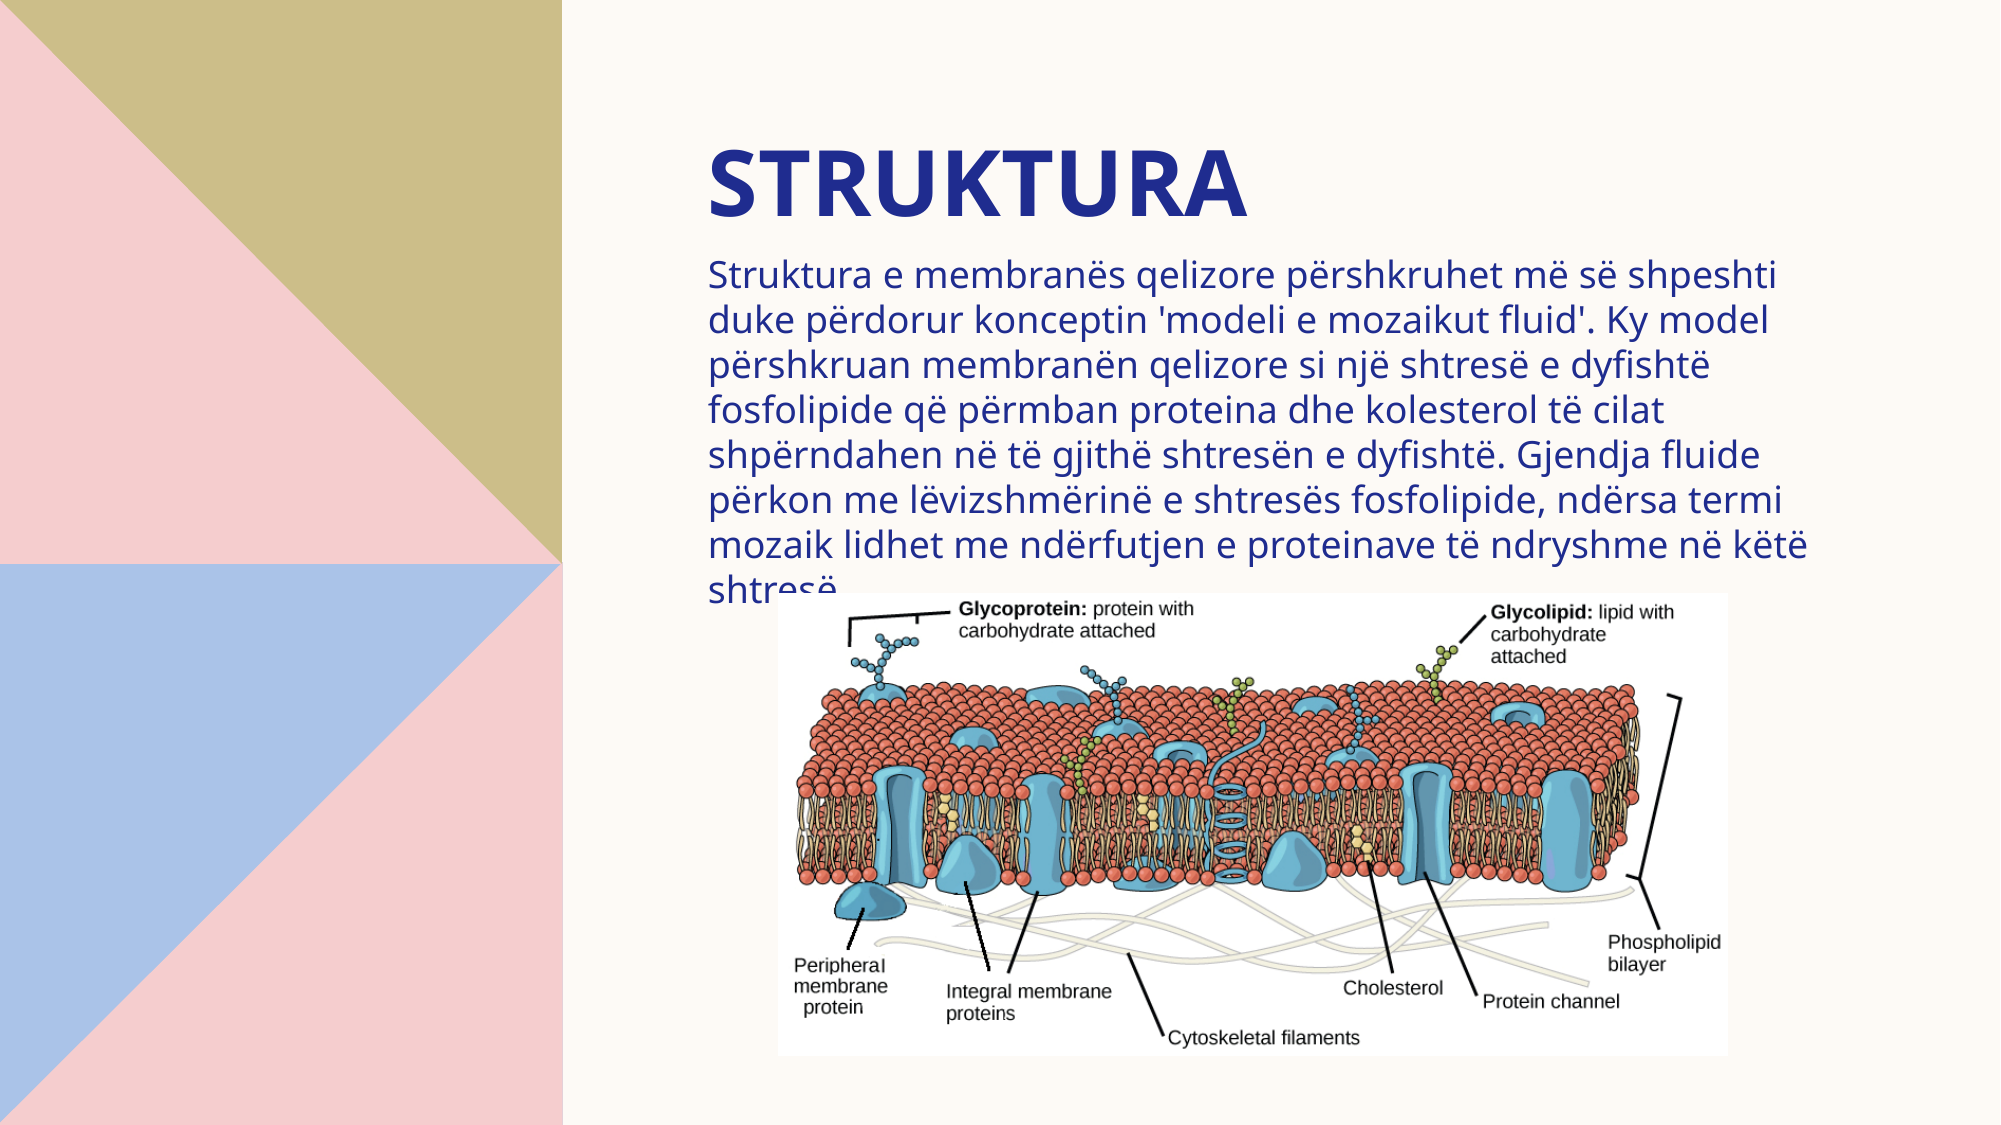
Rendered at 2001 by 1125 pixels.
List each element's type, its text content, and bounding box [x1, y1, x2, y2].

title Struktura [693, 117, 1803, 243]
picture [778, 593, 1728, 1056]
list Struktura e membranës qelizore përshkruhet më së shpeshti duke përdorur konceptin 'modeli e mozaikut fluid'. Ky model përshkruan membranën qelizore si një shtresë e dyfishtë fosfolipide që përmban proteina dhe kolesterol të cilat shpërndahen në të gjithë shtresën e dyfishtë. Gjendja fluide përkon me lëvizshmërinë e shtresës fosfolipide, ndërsa termi mozaik lidhet me ndërfutjen e proteinave të ndryshme në këtë shtresë. [693, 243, 1833, 676]
